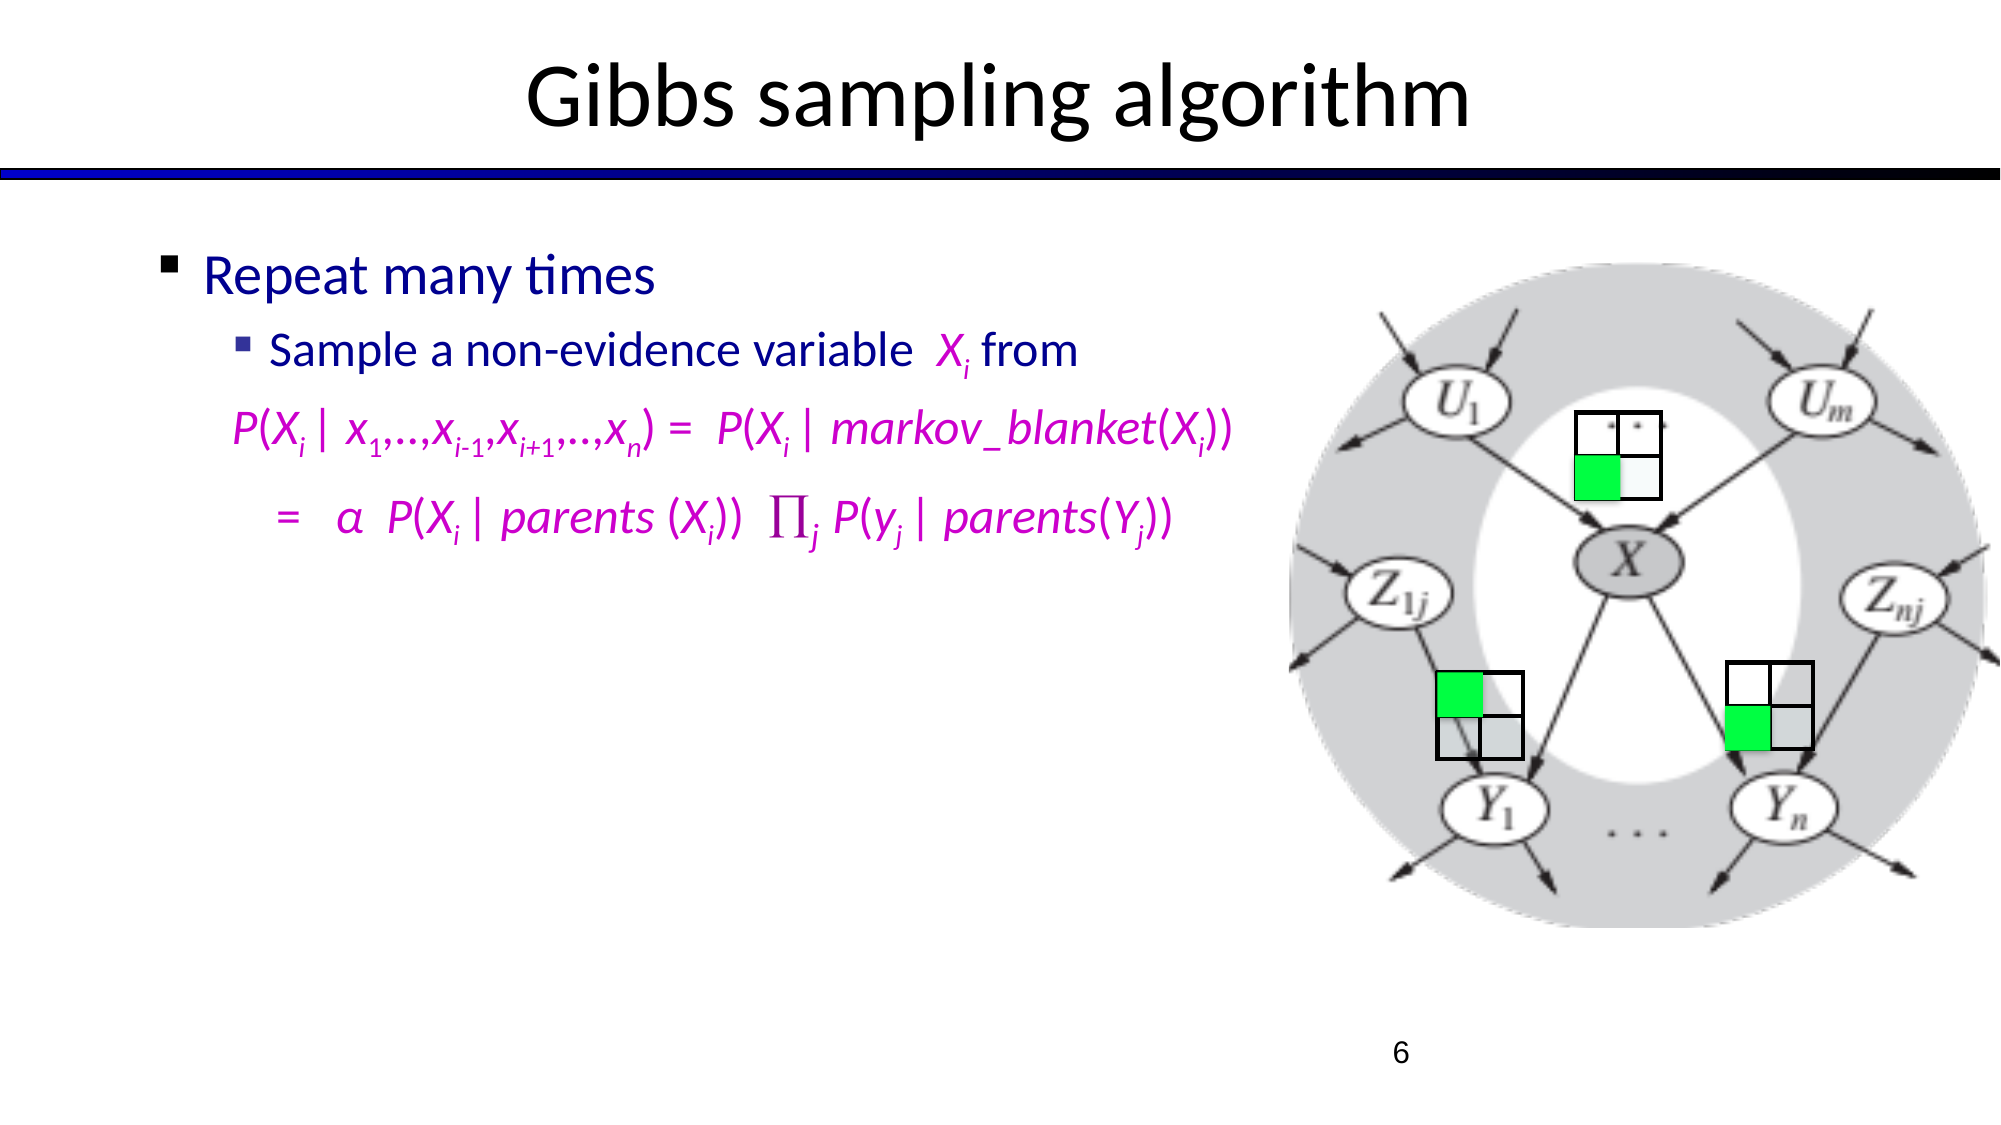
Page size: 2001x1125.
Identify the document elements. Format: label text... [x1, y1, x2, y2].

slide_number 6 [1074, 1024, 1426, 1103]
picture [1288, 262, 2000, 928]
list Repeat many times Sample a non-evidence variable Xi from P(Xi | x1,..,xi-1,xi+1,..,xn) = P(Xi | markov_blanket(Xi)) = α P(Xi | parents (Xi)) j P(yj | parents(Yj)) [66, 228, 1313, 1006]
title Gibbs sampling algorithm [0, 0, 2000, 184]
